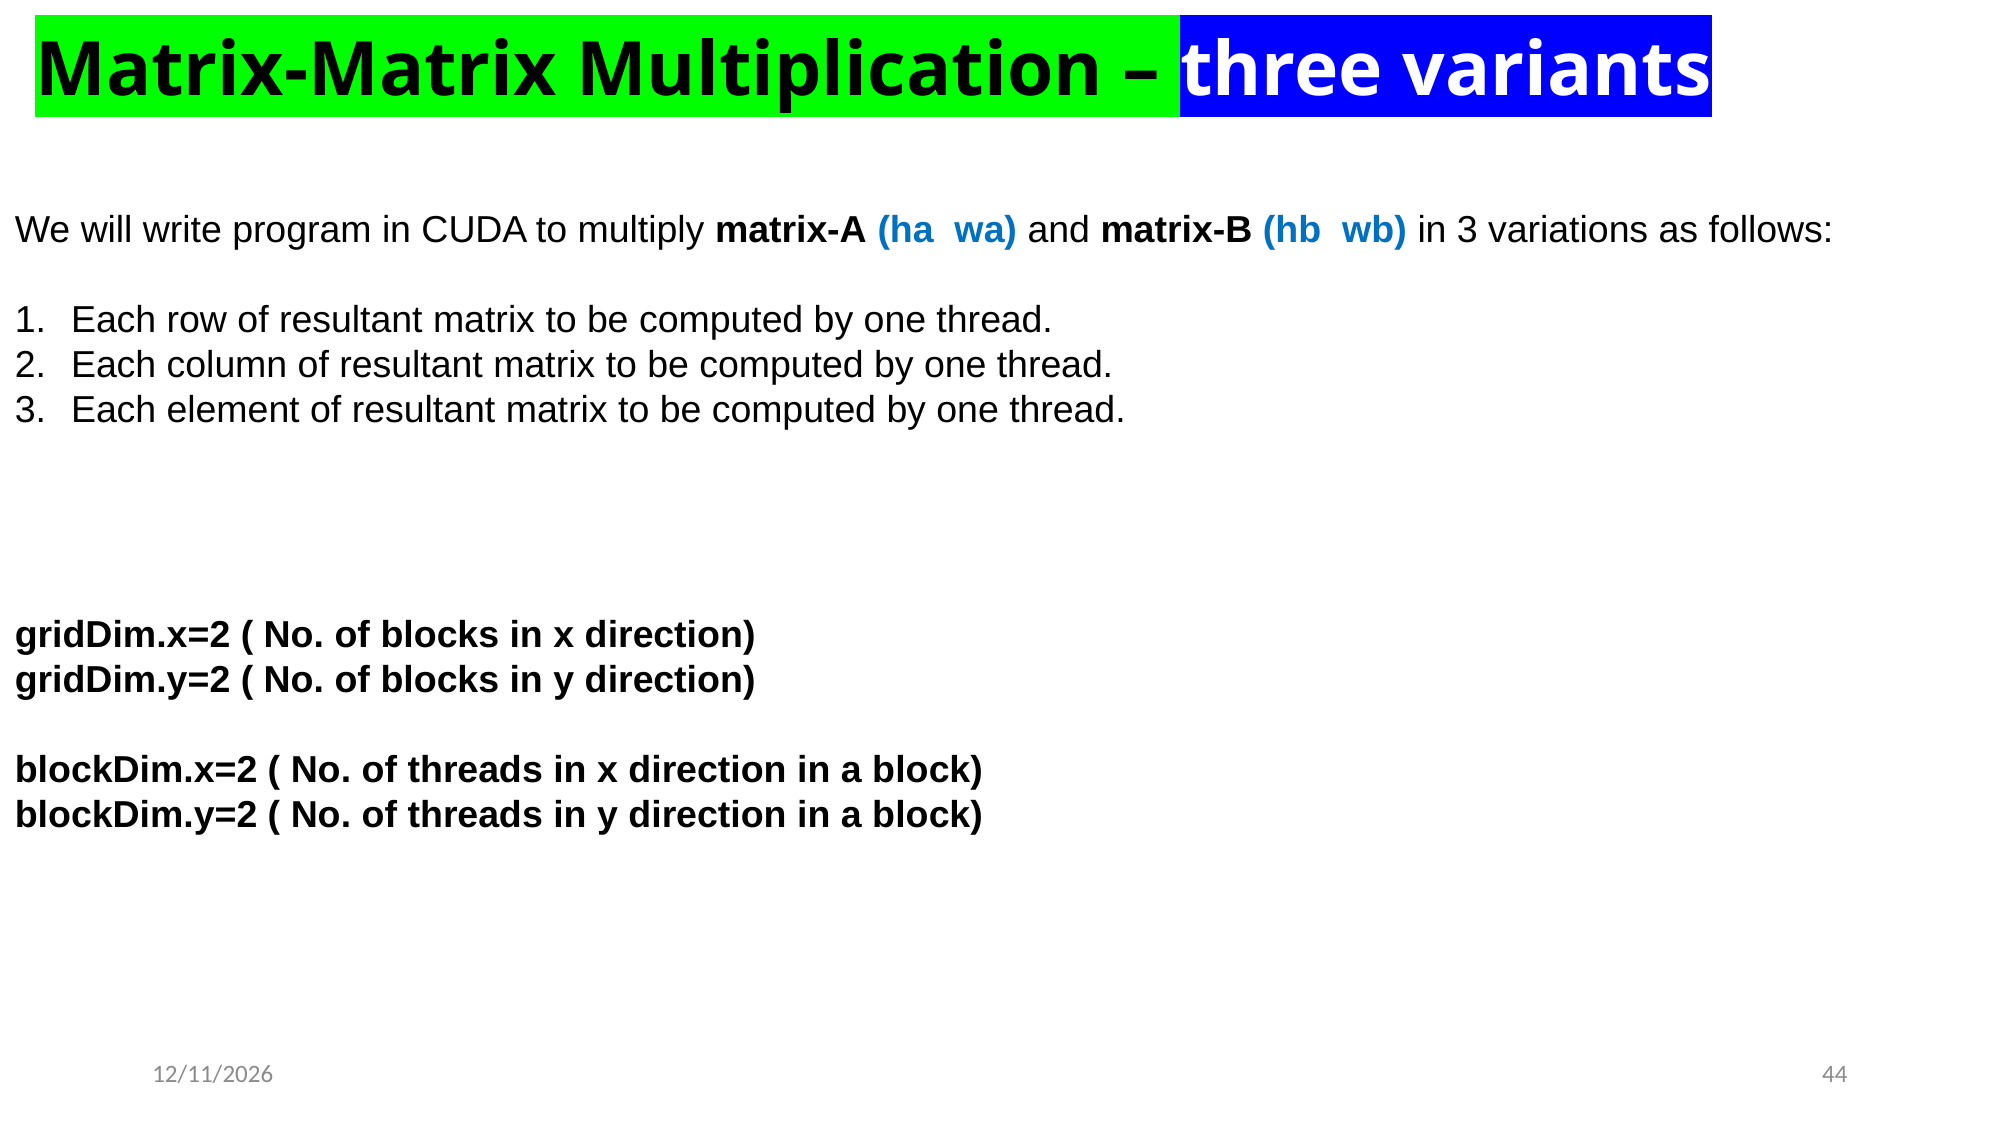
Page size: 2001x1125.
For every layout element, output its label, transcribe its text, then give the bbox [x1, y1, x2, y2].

text_box Matrix-Matrix Multiplication – three variants [20, 9, 1925, 133]
text_box 16-03-2023 [137, 1042, 588, 1103]
text_box 44 [1412, 1042, 1863, 1103]
